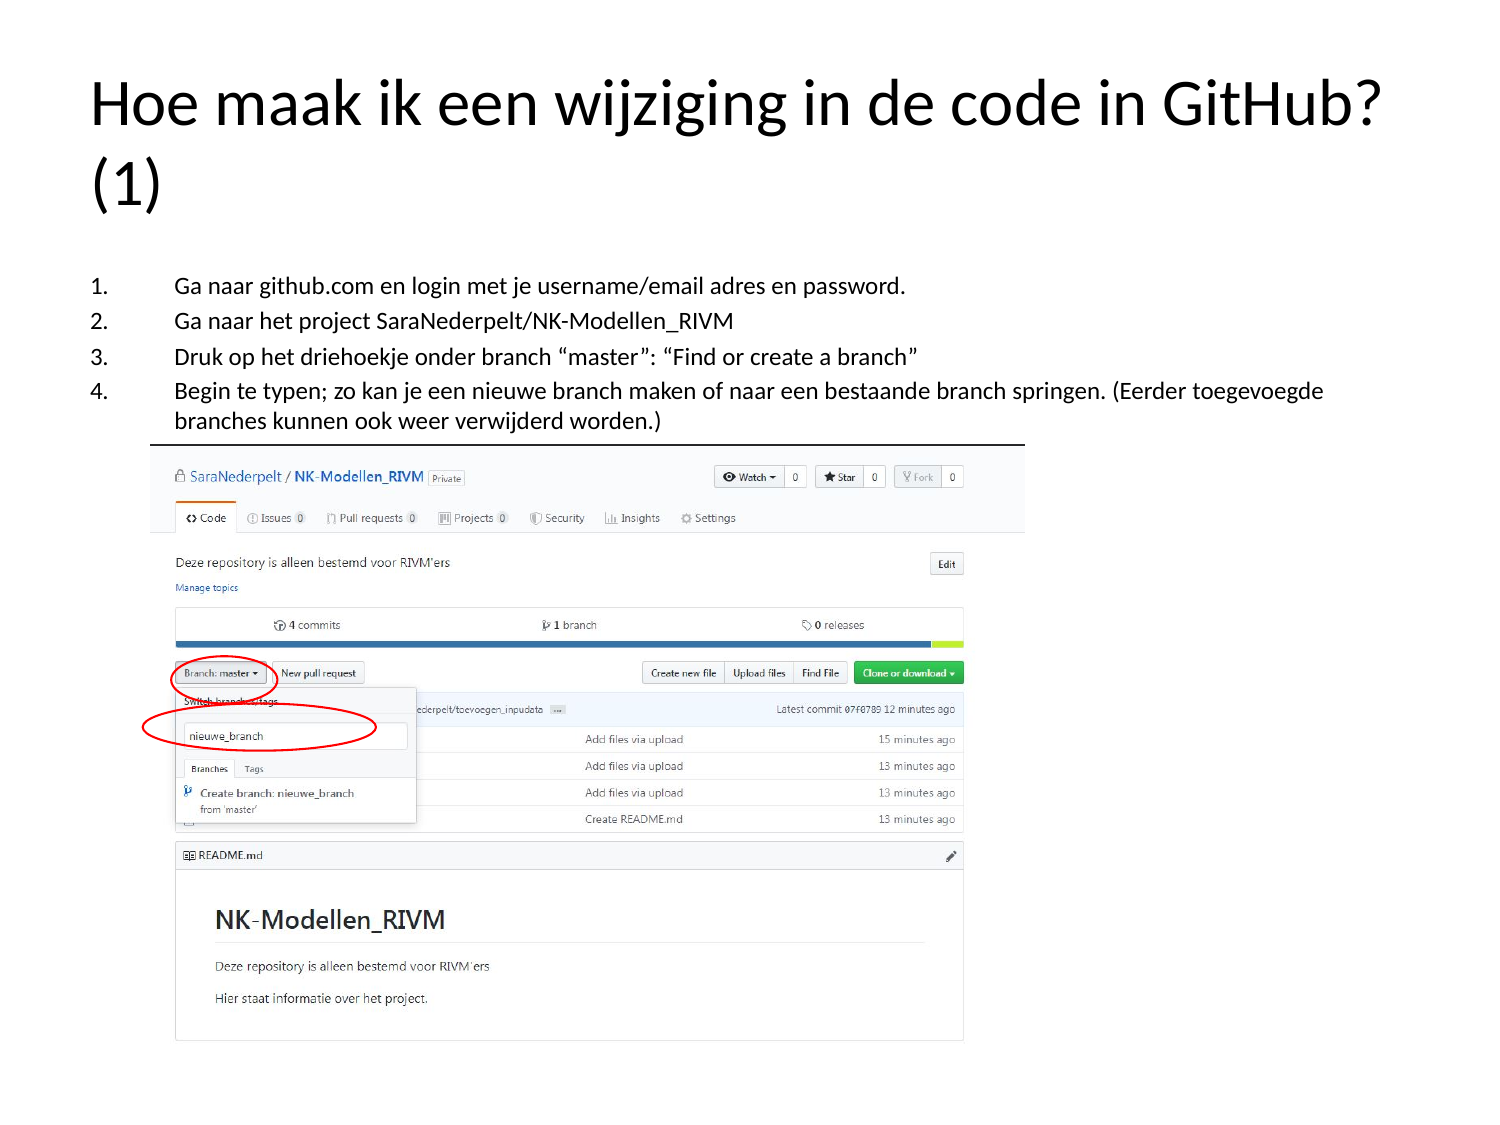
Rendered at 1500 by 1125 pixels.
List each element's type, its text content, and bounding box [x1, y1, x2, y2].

title Hoe maak ik een wijziging in de code in GitHub?(1) [75, 45, 1425, 233]
text_box [140, 719, 145, 735]
picture [150, 444, 1025, 1058]
list Ga naar github.com en login met je username/email adres en password. Ga naar het project SaraNederpelt/NK-Modellen_RIVM Druk op het driehoekje onder branch “master”: “Find or create a branch” Begin te typen; zo kan je een nieuwe branch maken of naar een bestaande branch springen. (Eerder toegevoegde branches kunnen ook weer verwijderd worden.) [75, 262, 1425, 1005]
